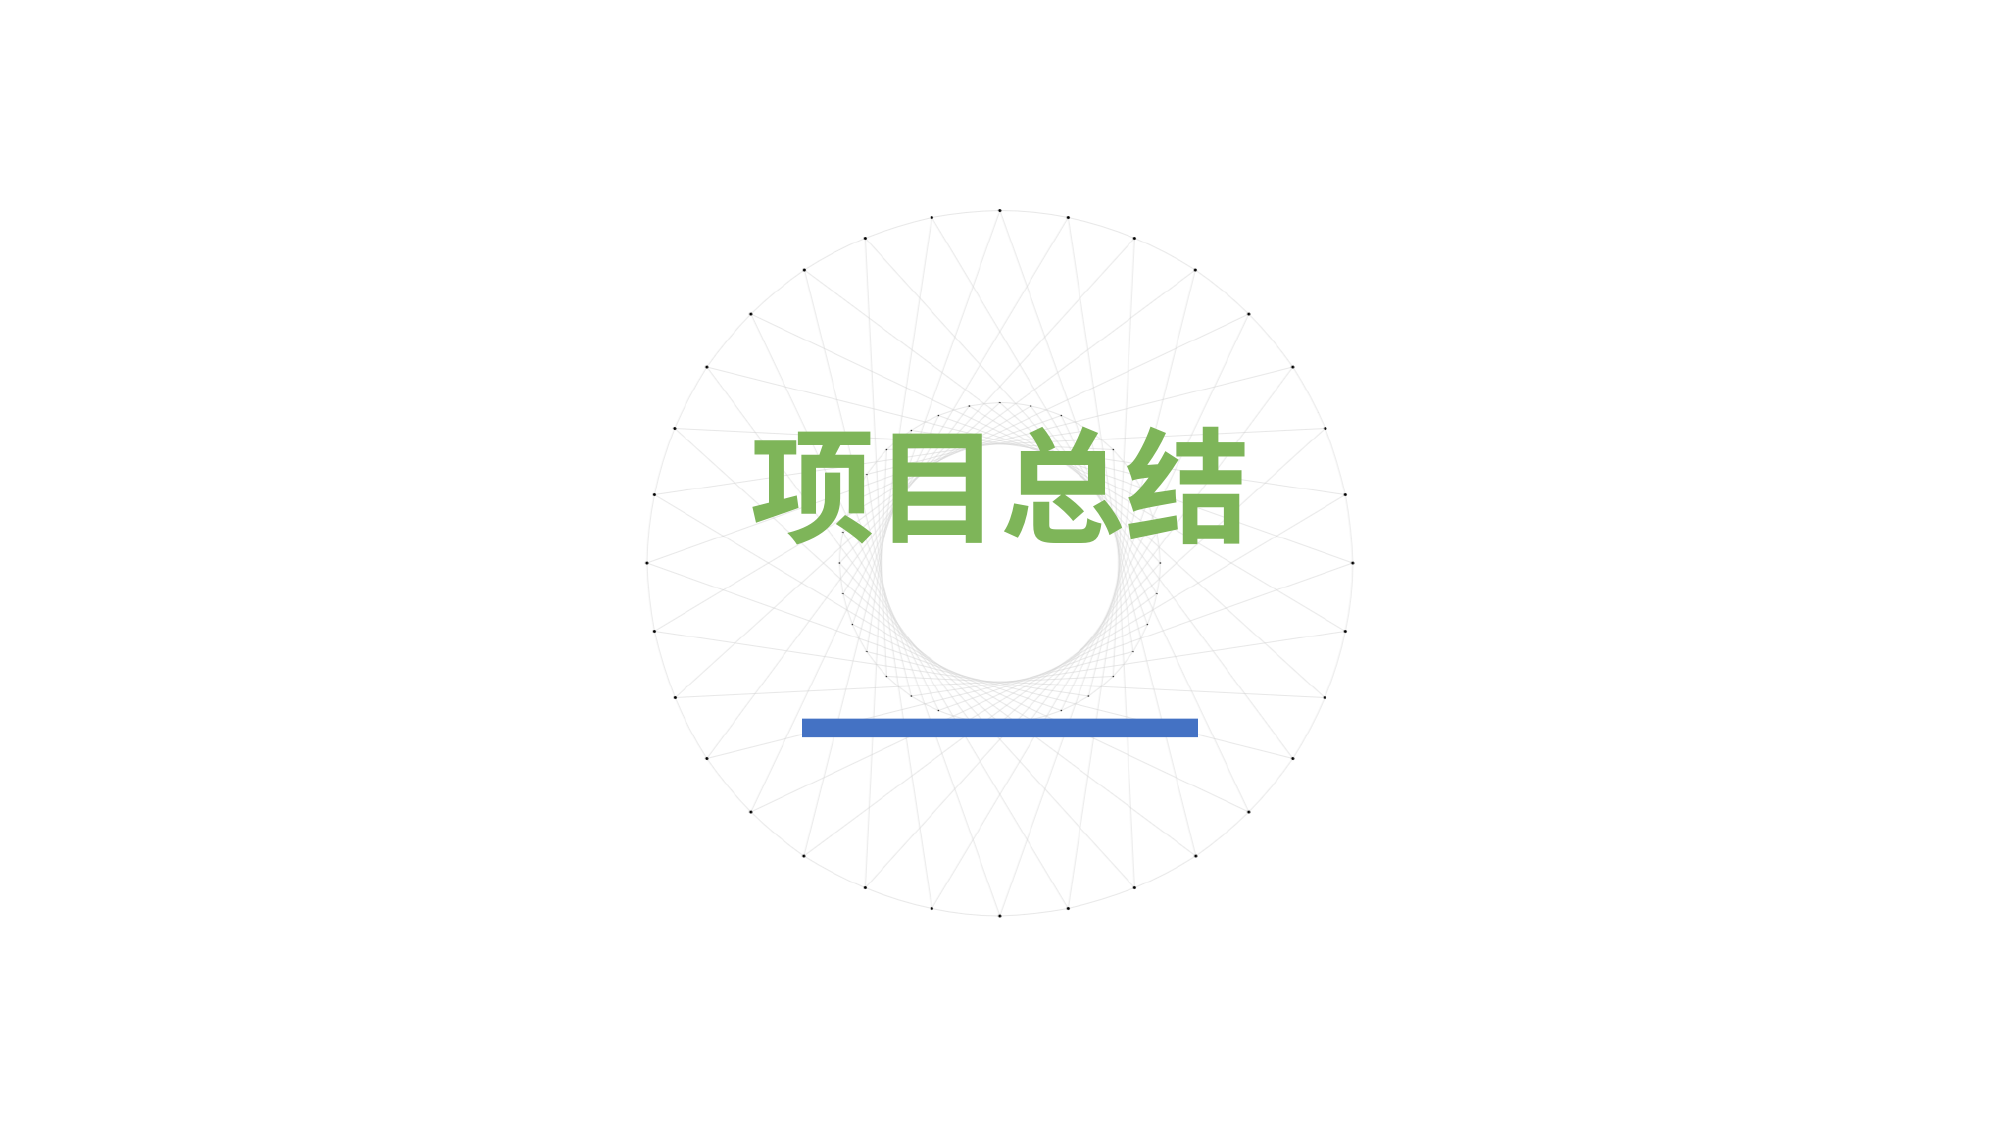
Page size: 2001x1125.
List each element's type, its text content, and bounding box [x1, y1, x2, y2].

list 项目总结 [381, 404, 1619, 583]
picture [637, 583, 1374, 932]
text_box [801, 718, 1199, 738]
picture [672, 193, 1339, 404]
